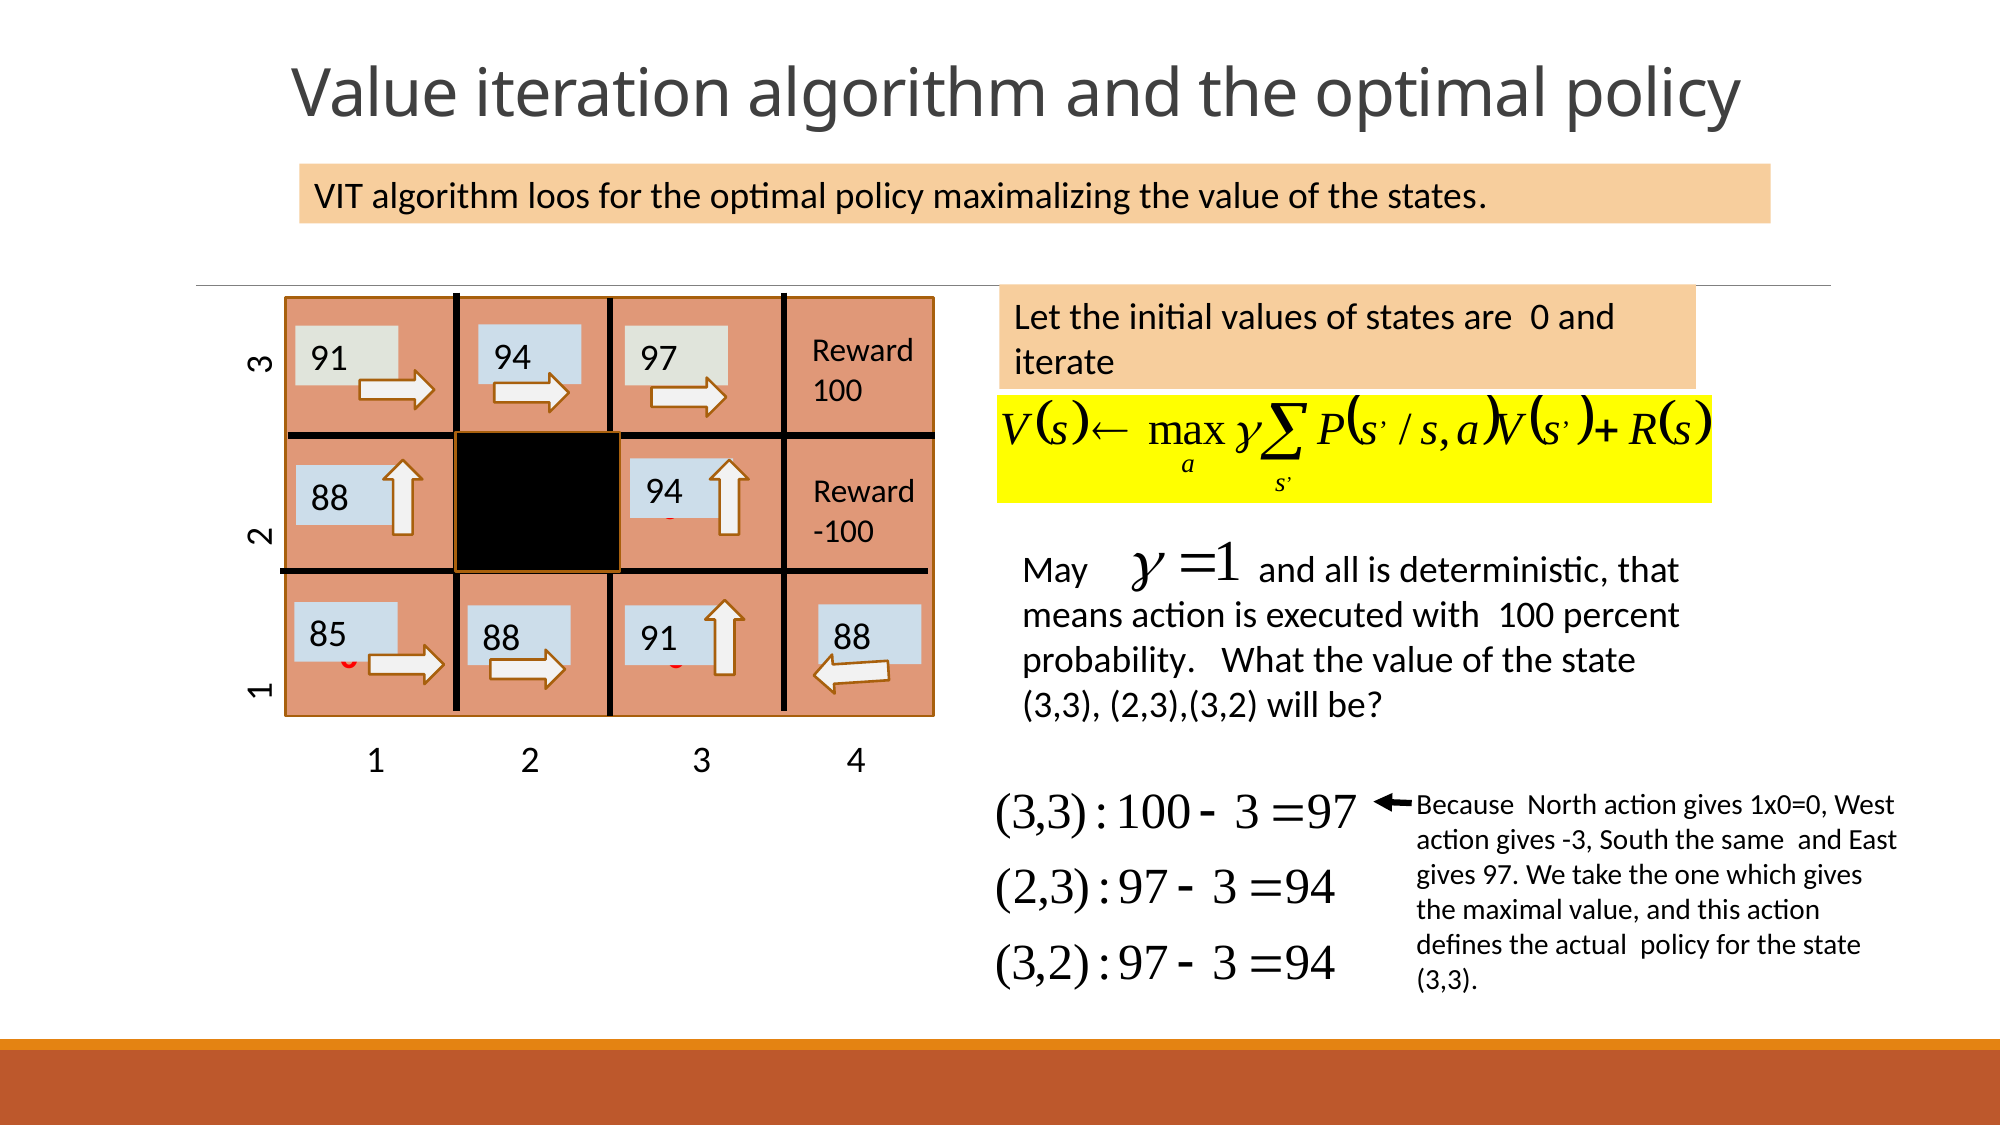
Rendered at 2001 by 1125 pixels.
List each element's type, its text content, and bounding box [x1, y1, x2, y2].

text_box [1372, 777, 1924, 1006]
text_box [987, 781, 1368, 1002]
title Value iteration algorithm and the optimal policy [276, 8, 1923, 138]
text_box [1006, 527, 1736, 736]
text_box Let the initial values of states are 0 and iterate [999, 284, 1696, 389]
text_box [226, 287, 949, 789]
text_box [284, 338, 937, 685]
text_box VIT algorithm loos for the optimal policy maximalizing the value of the states. [299, 163, 1771, 224]
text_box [996, 394, 1713, 504]
